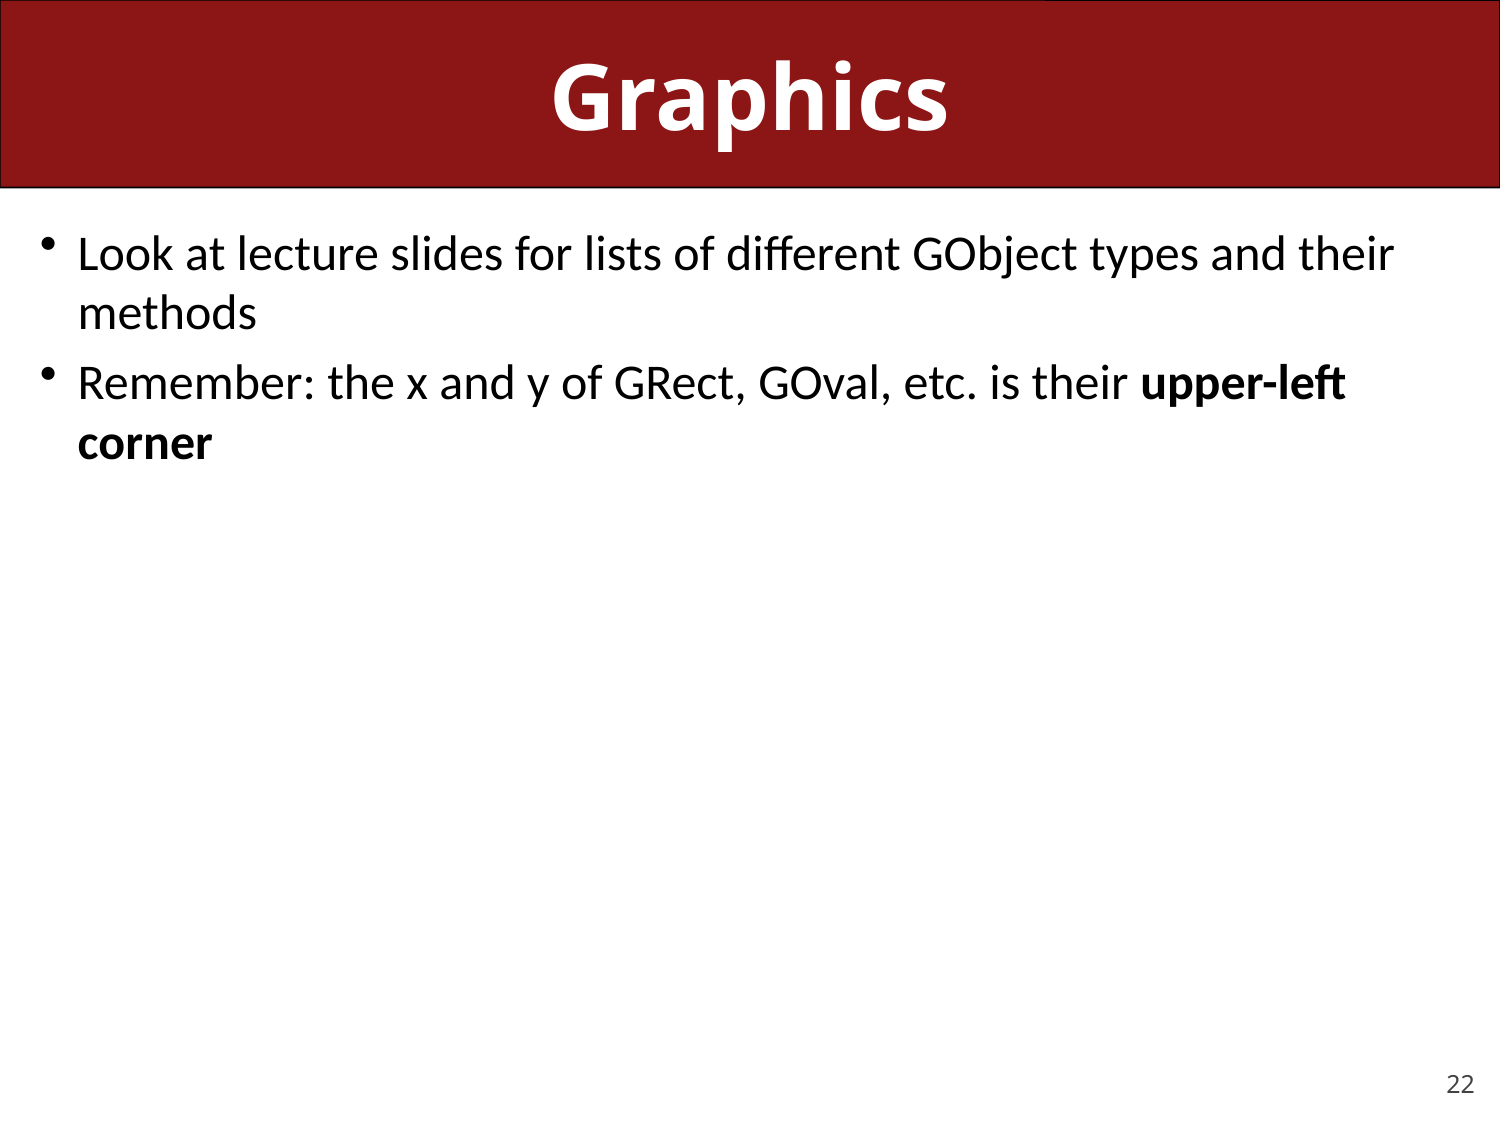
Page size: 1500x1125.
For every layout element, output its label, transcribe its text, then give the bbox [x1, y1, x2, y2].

list Look at lecture slides for lists of different GObject types and their methods Remember: the x and y of GRect, GOval, etc. is their upper-left corner [24, 212, 1475, 1063]
title Graphics [75, 0, 1425, 188]
